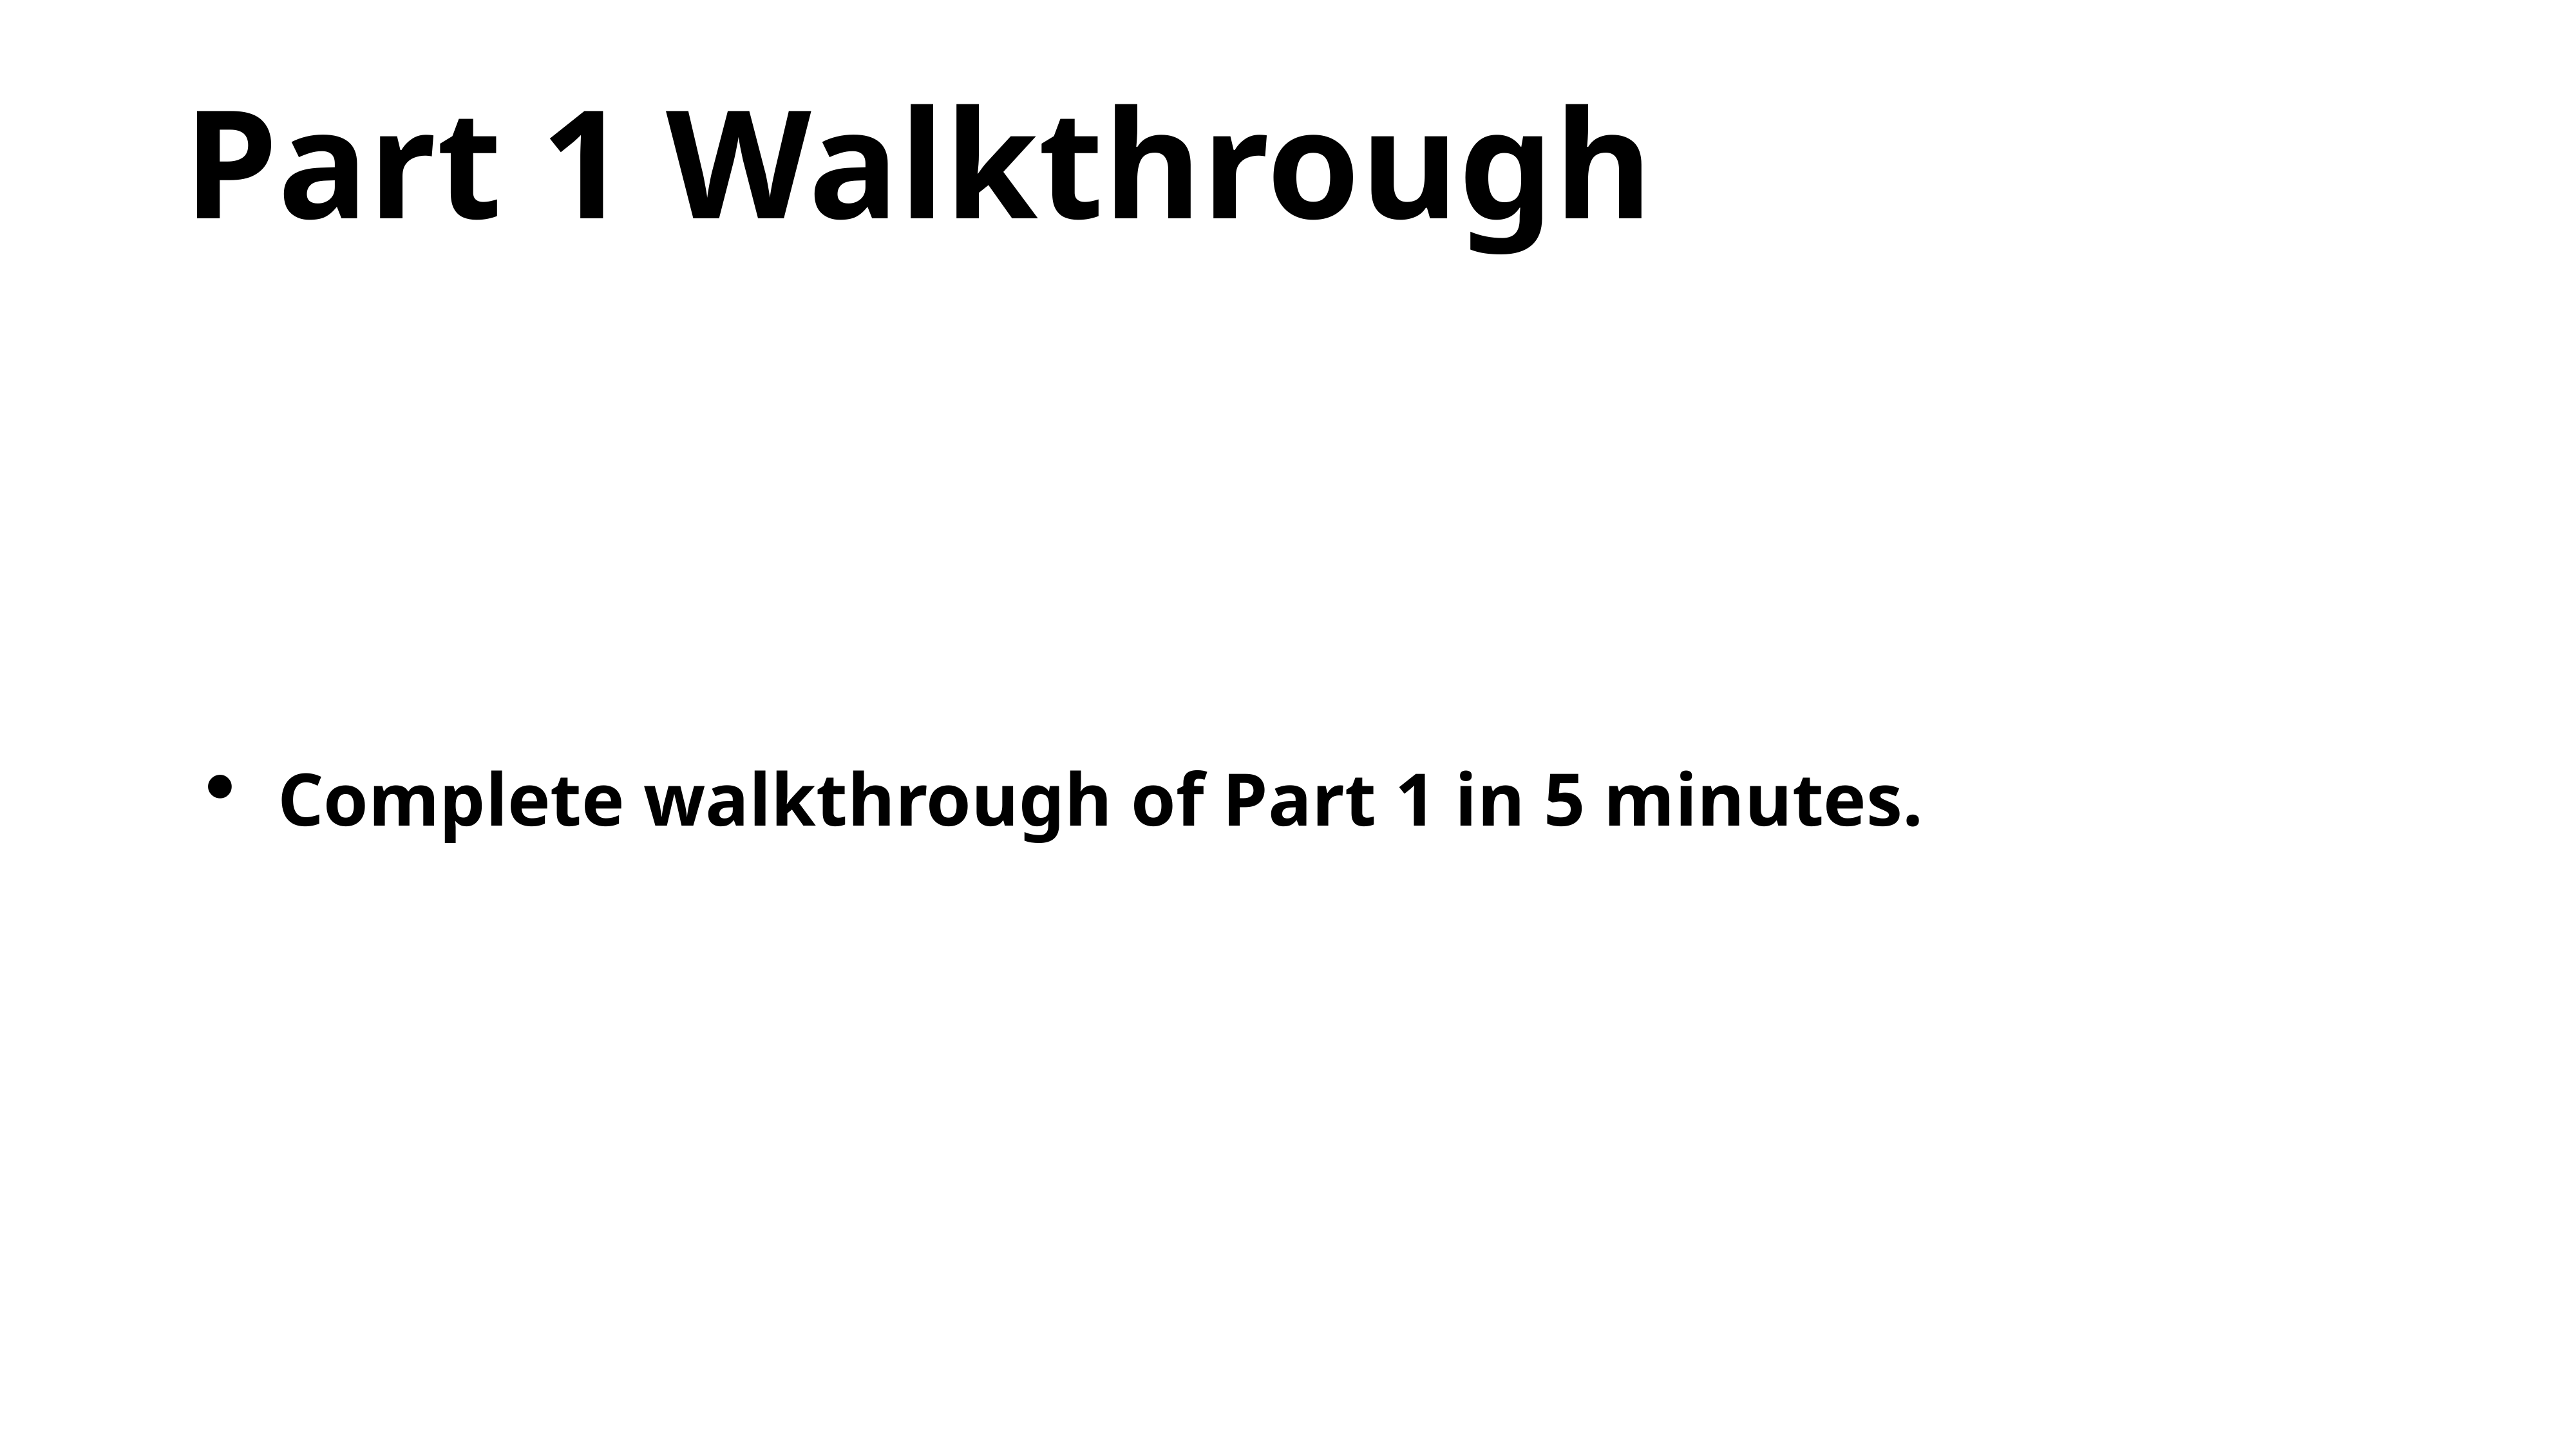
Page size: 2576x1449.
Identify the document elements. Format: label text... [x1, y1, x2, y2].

title Part 1 Walkthrough [178, 37, 2398, 279]
list Complete walkthrough of Part 1 in 5 minutes. [178, 278, 2333, 1316]
